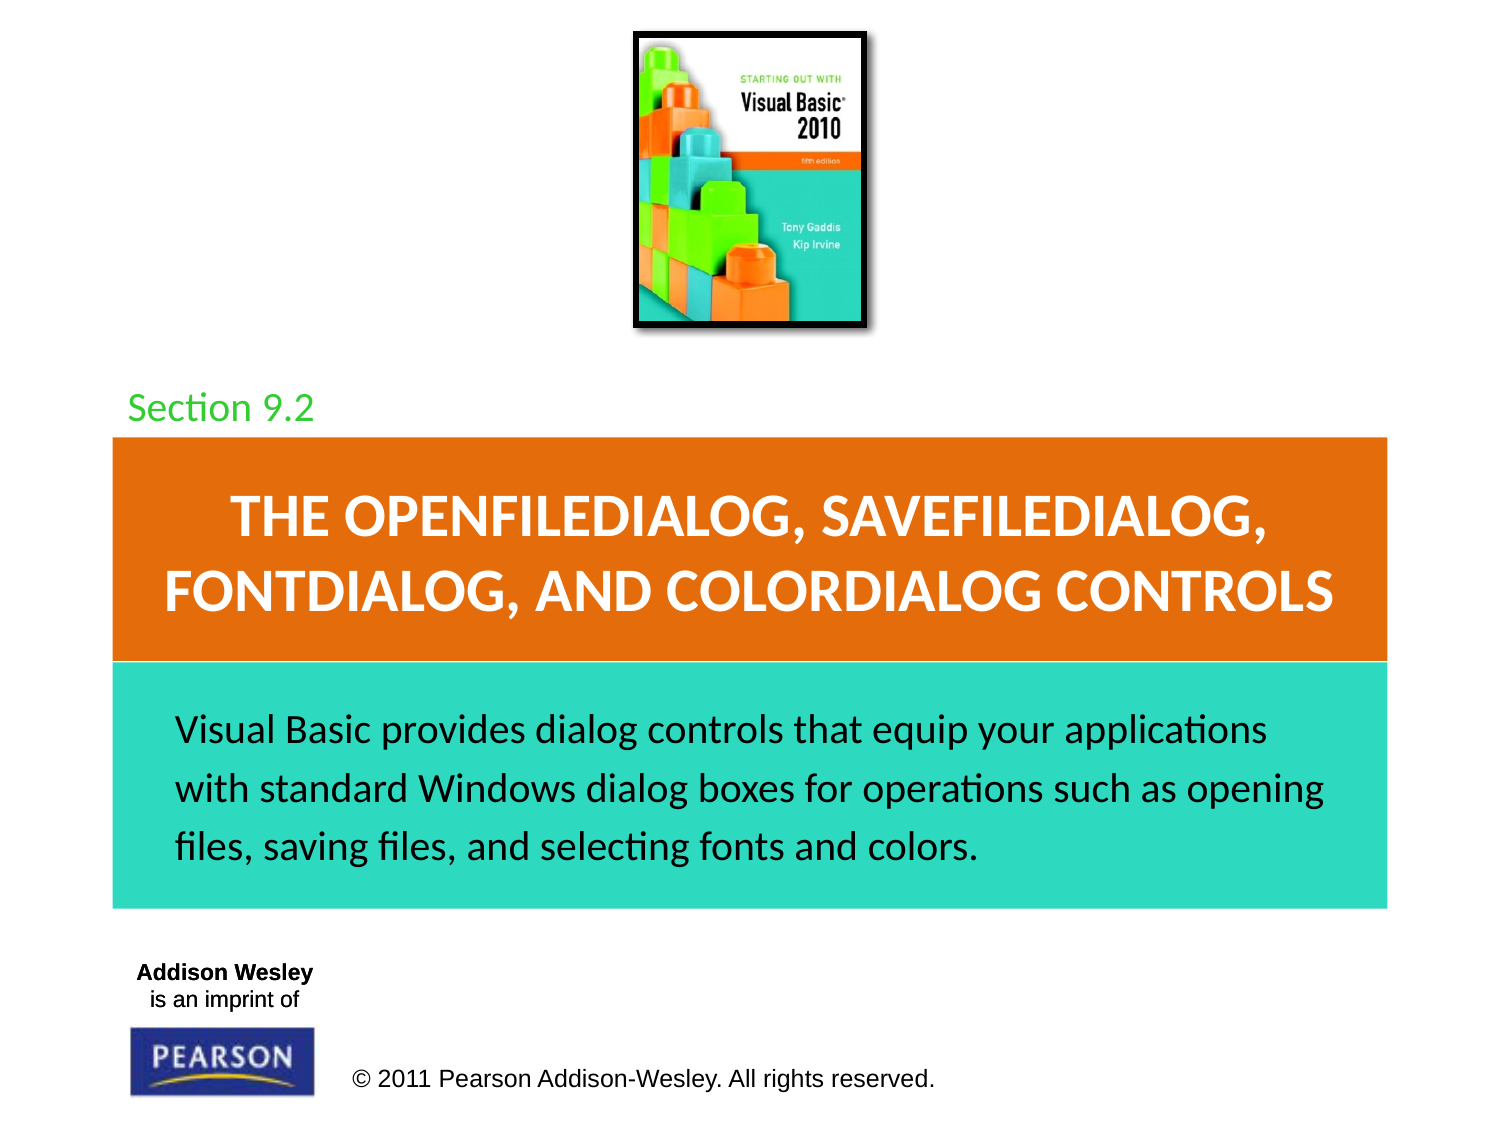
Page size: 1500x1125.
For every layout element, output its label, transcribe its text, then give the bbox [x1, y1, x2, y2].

list Visual Basic provides dialog controls that equip your applications with standard Windows dialog boxes for operations such as opening files, saving files, and selecting fonts and colors. [112, 662, 1388, 909]
picture [639, 38, 861, 321]
title The OpenFileDialog, SaveFileDialog, FontDialog, and ColorDialog Controls [112, 437, 1388, 661]
list Section 9.2 [112, 362, 1388, 437]
picture [129, 1024, 319, 1100]
